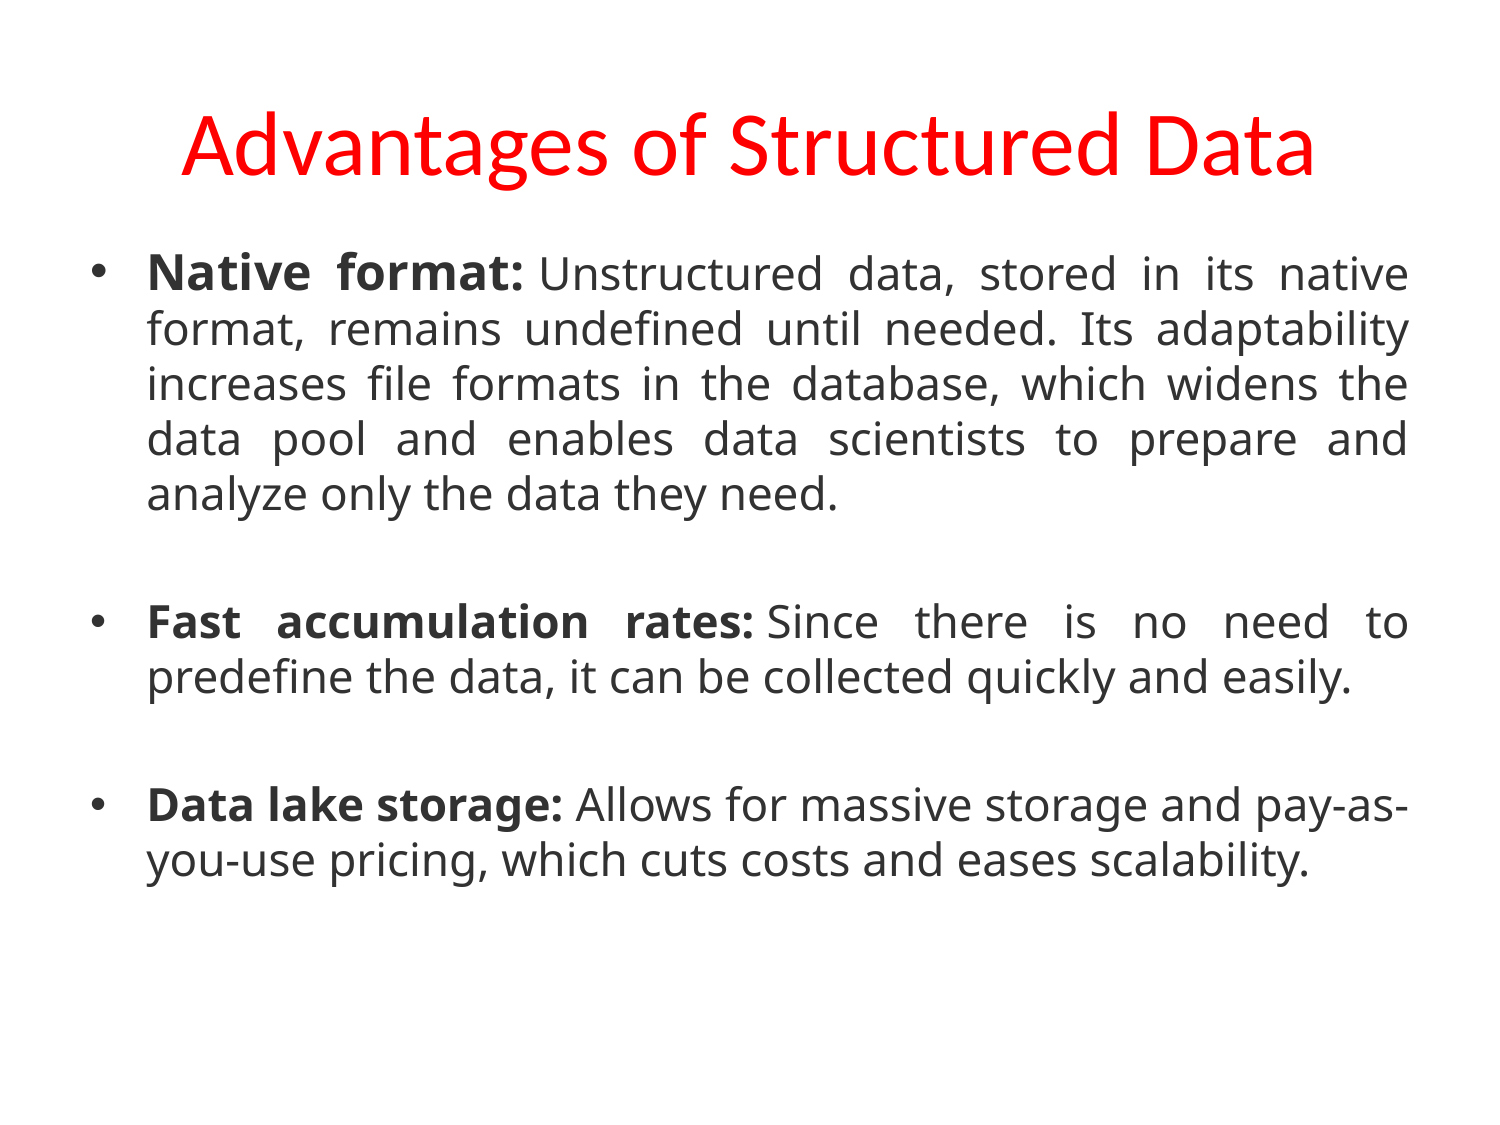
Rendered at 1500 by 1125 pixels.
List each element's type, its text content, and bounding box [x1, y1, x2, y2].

list Native format: Unstructured data, stored in its native format, remains undefined until needed. Its adaptability increases file formats in the database, which widens the data pool and enables data scientists to prepare and analyze only the data they need. Fast accumulation rates: Since there is no need to predefine the data, it can be collected quickly and easily. Data lake storage: Allows for massive storage and pay-as-you-use pricing, which cuts costs and eases scalability. [75, 232, 1425, 1025]
title Advantages of Structured Data [75, 45, 1425, 232]
